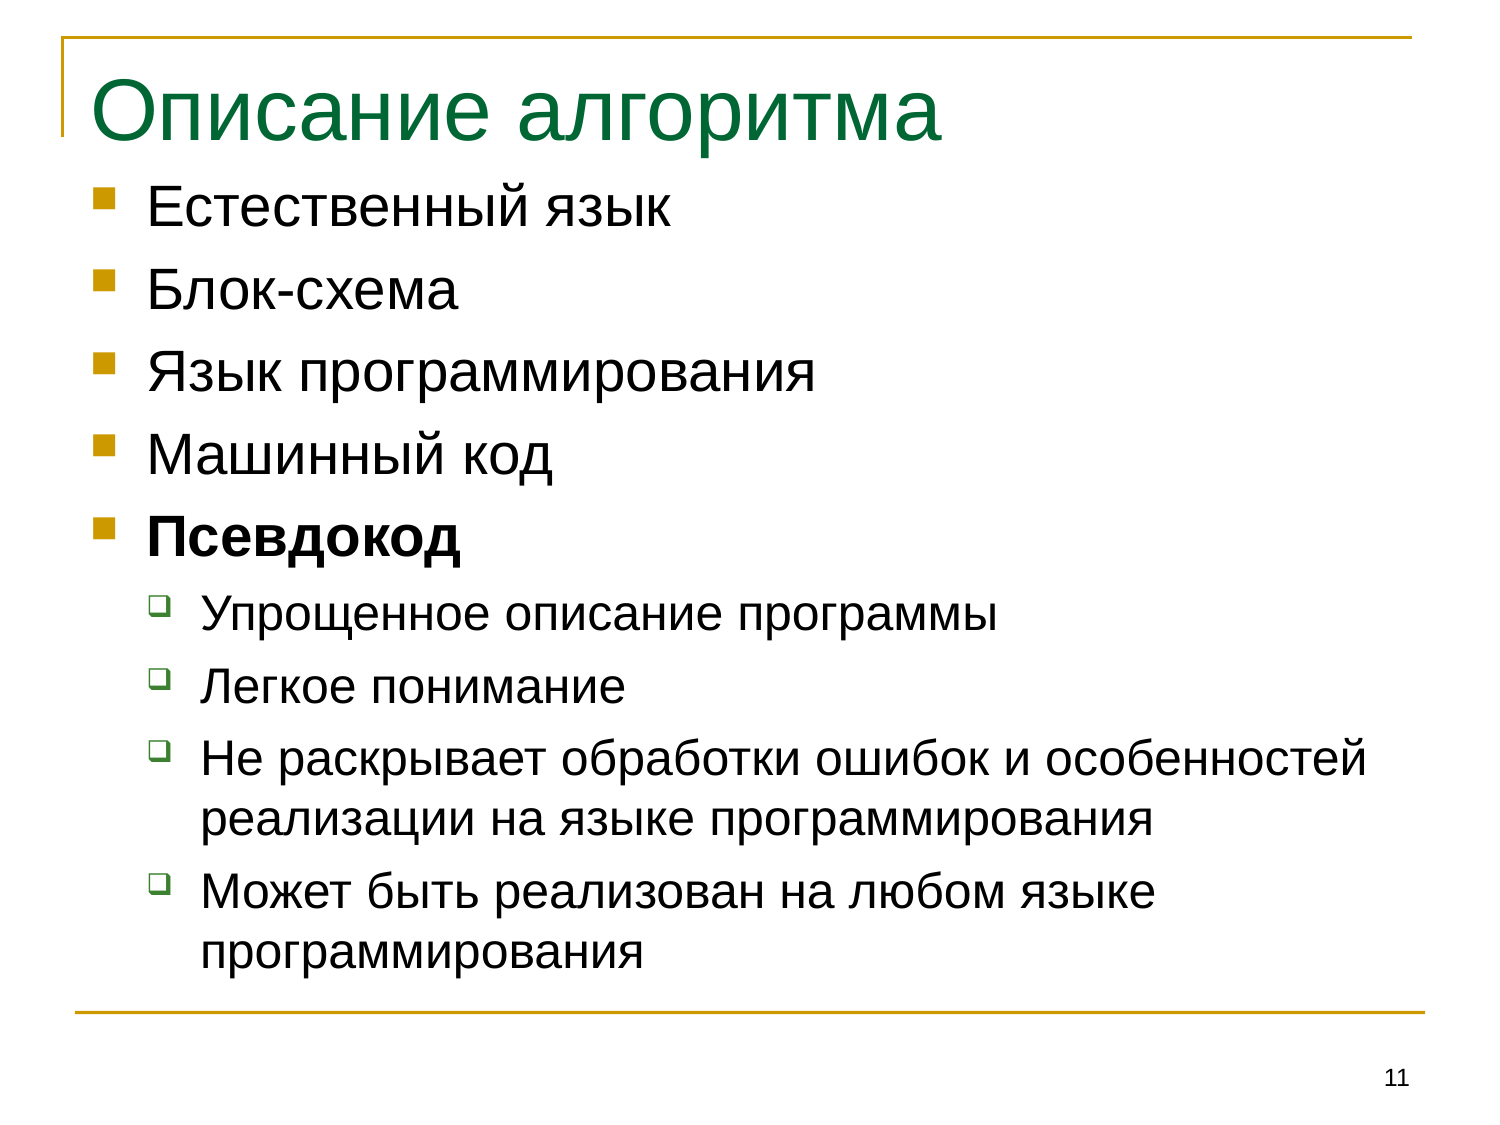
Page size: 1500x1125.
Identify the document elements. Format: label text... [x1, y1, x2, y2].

slide_number 11 [1074, 1023, 1426, 1100]
title Описание алгоритма [74, 45, 1426, 160]
list Естественный язык Блок-схема Язык программирования Машинный код Псевдокод Упрощенное описание программы Легкое понимание Не раскрывает обработки ошибок и особенностей реализации на языке программирования Может быть реализован на любом языке программирования [74, 160, 1426, 1006]
